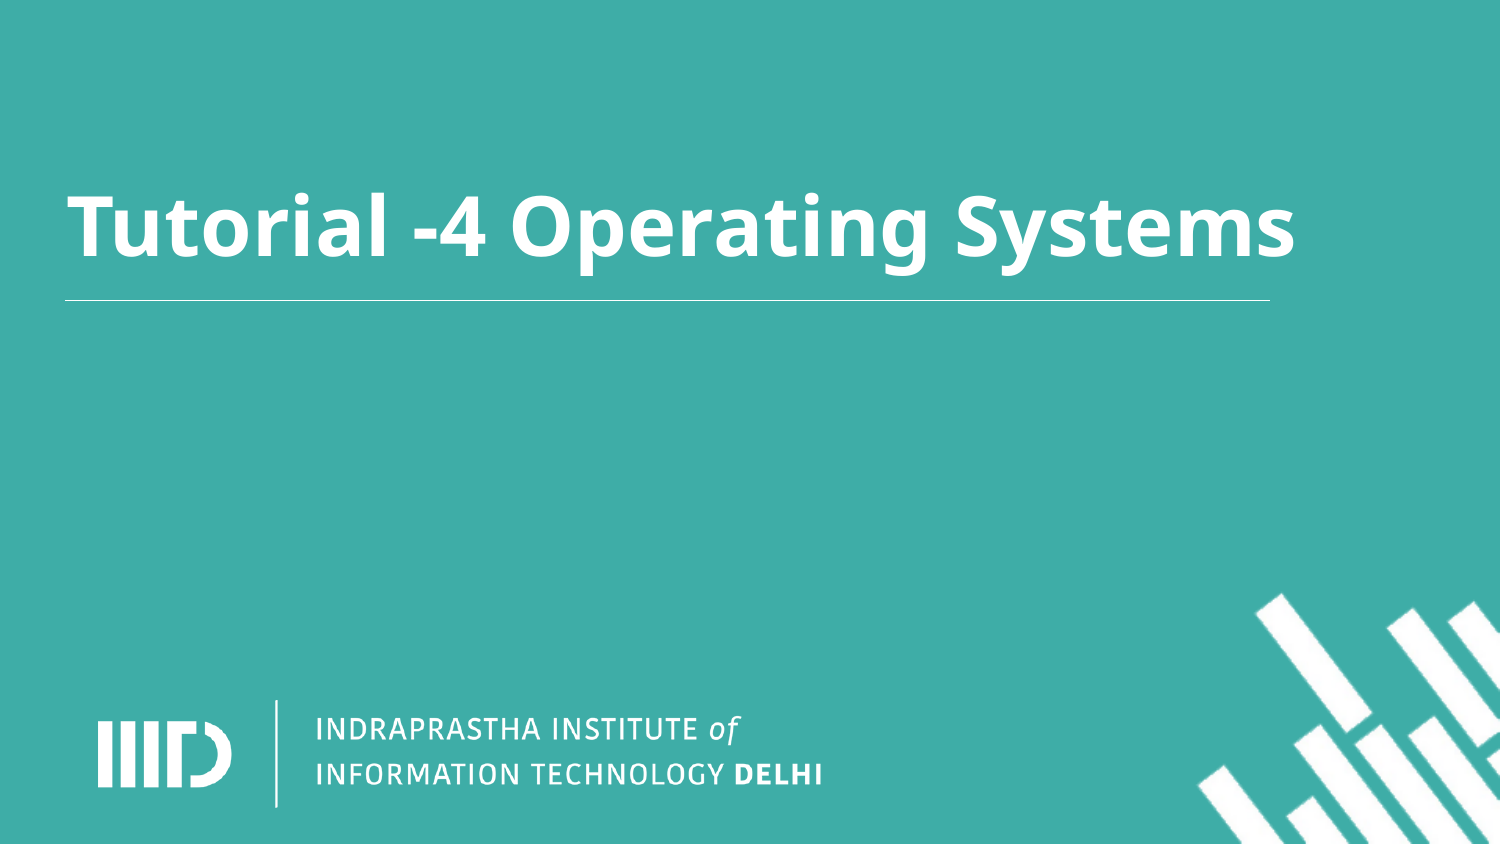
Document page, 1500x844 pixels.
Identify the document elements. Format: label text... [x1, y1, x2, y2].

picture [64, 671, 855, 830]
title Tutorial -4 Operating Systems [51, 158, 1316, 289]
picture [1154, 578, 1500, 844]
